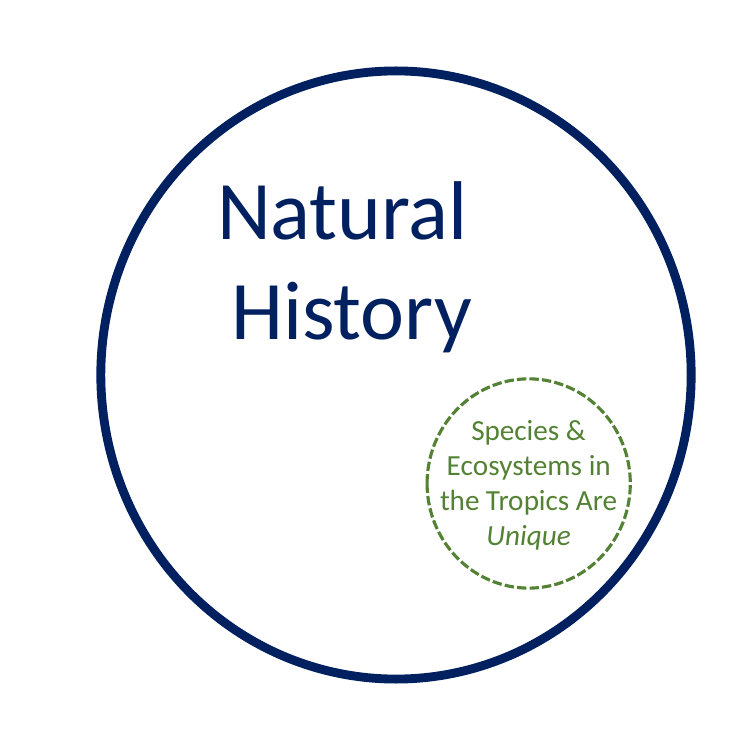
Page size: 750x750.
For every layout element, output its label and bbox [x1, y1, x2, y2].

text_box [58, 70, 692, 680]
